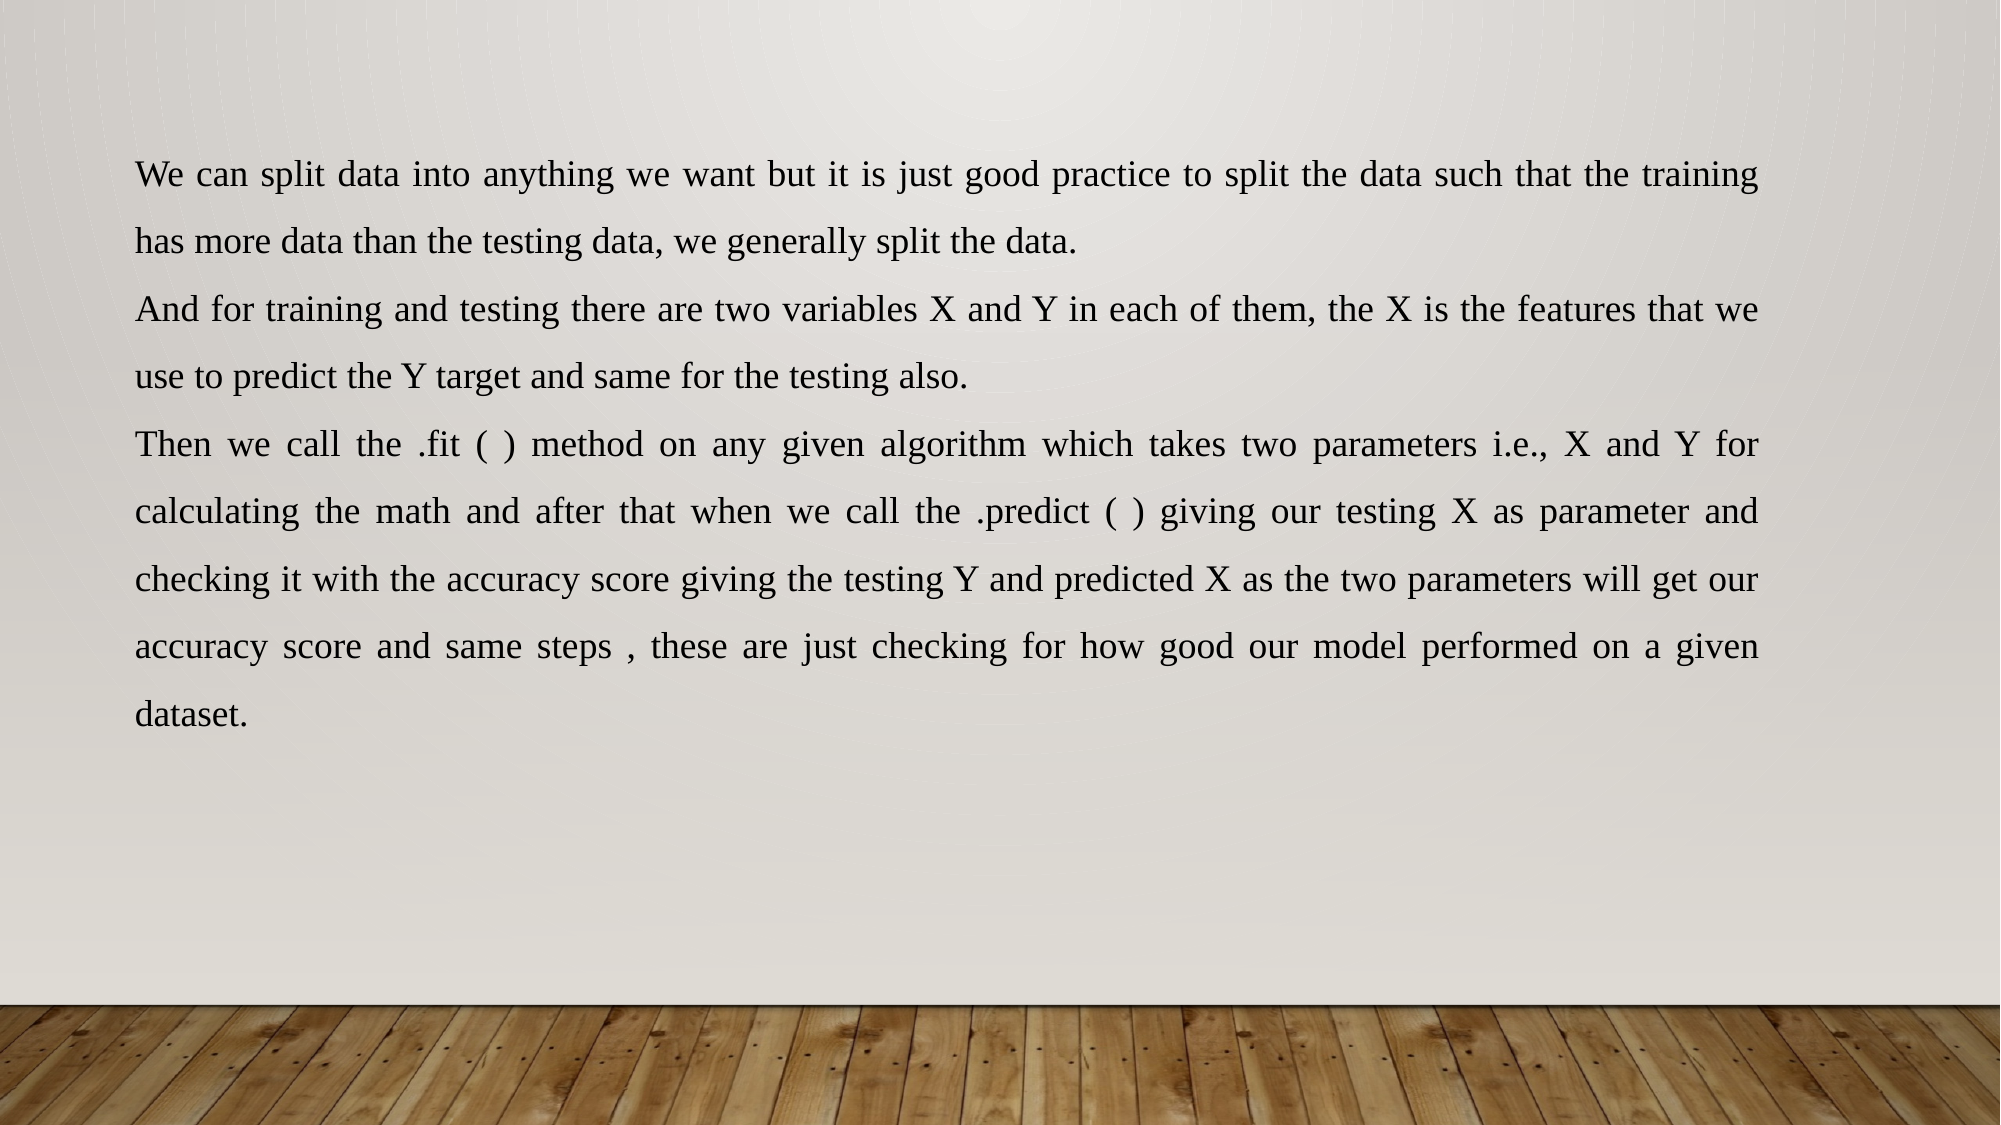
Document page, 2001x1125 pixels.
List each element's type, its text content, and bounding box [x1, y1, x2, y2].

text_box We can split data into anything we want but it is just good practice to split the data such that the training has more data than the testing data, we generally split the data. And for training and testing there are two variables X and Y in each of them, the X is the features that we use to predict the Y target and same for the testing also. Then we call the .fit ( ) method on any given algorithm which takes two parameters i.e., X and Y for calculating the math and after that when we call the .predict ( ) giving our testing X as parameter and checking it with the accuracy score giving the testing Y and predicted X as the two parameters will get our accuracy score and same steps , these are just checking for how good our model performed on a given dataset. [54, 118, 1777, 742]
picture [0, 1005, 2000, 1125]
